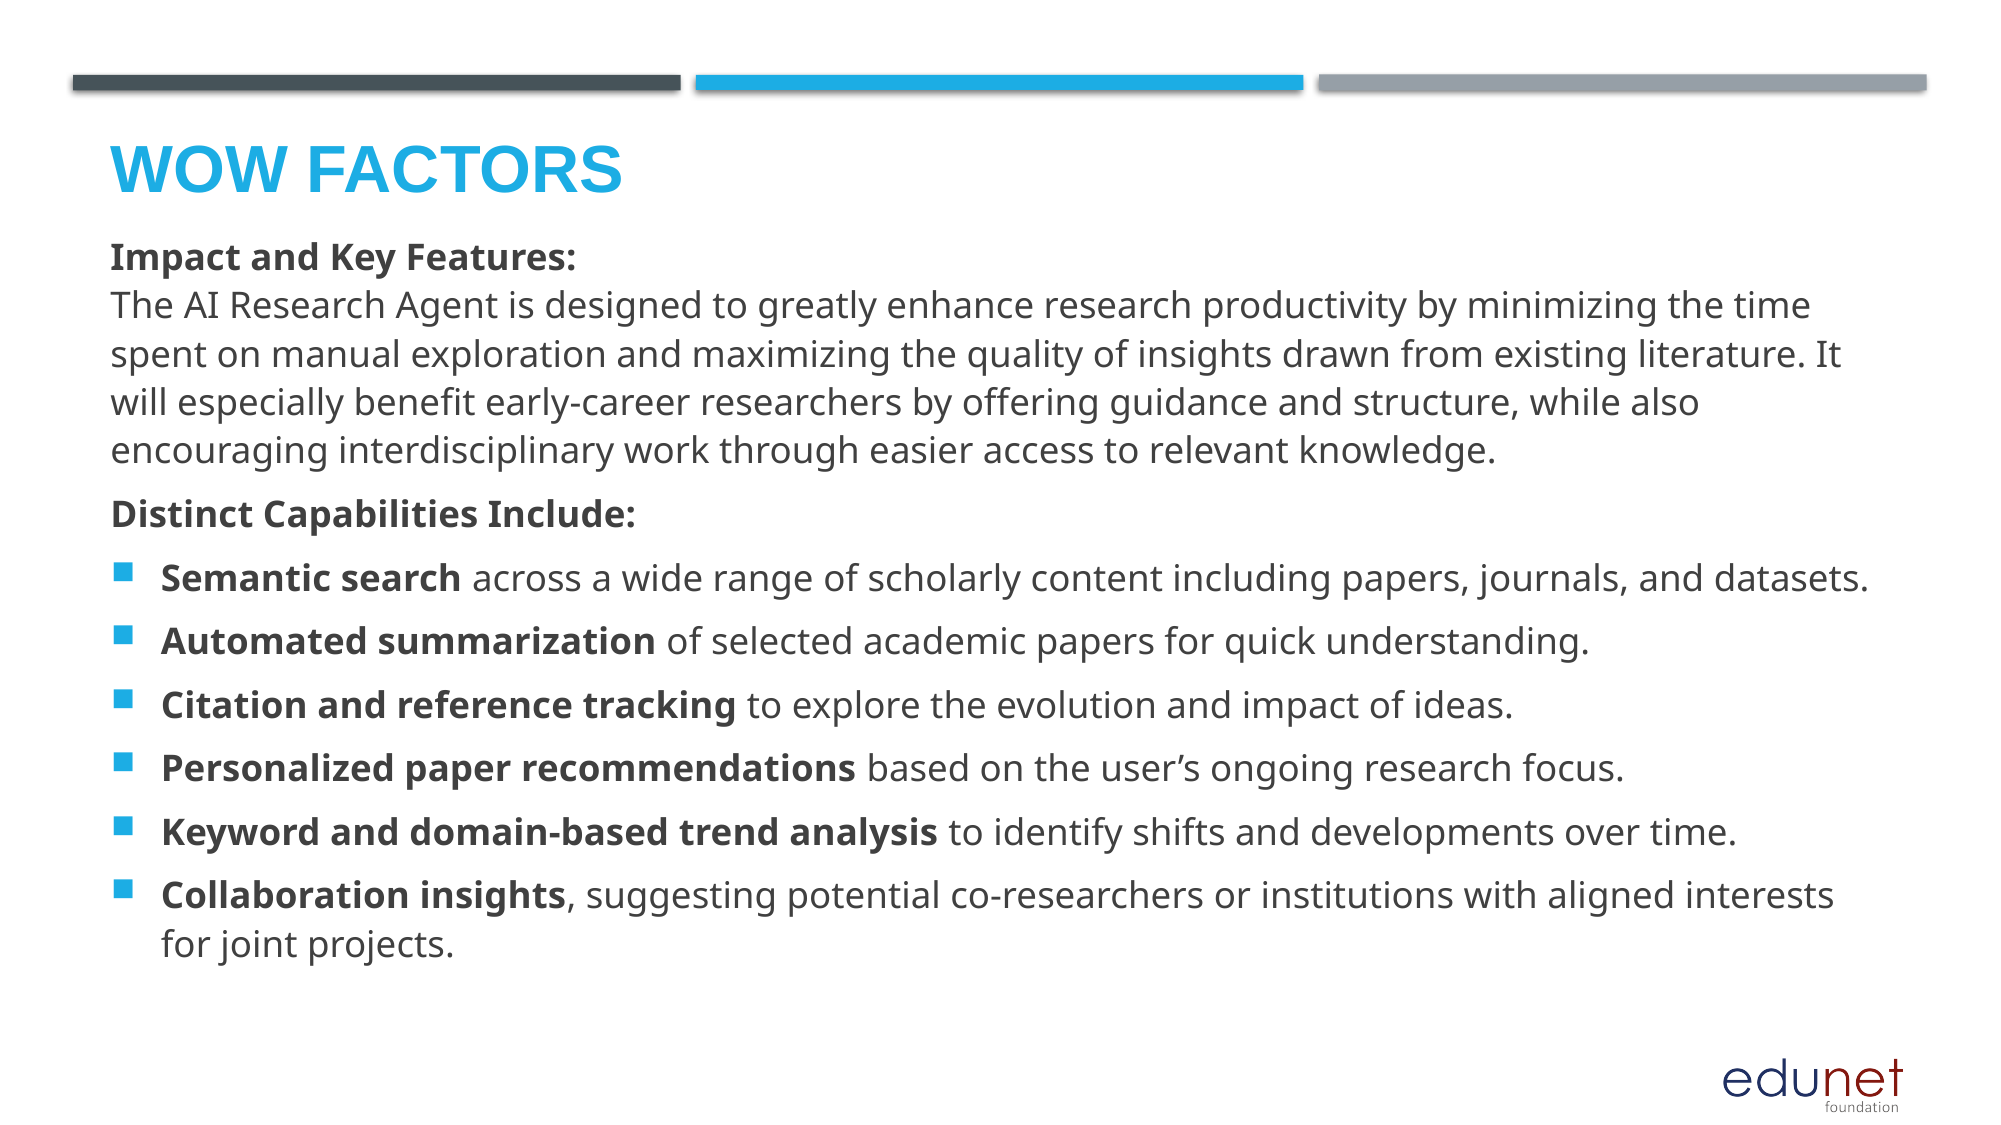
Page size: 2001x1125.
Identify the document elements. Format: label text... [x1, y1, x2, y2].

picture [1719, 1056, 1905, 1116]
title Wow factors [95, 126, 1905, 213]
list Impact and Key Features: The AI Research Agent is designed to greatly enhance research productivity by minimizing the time spent on manual exploration and maximizing the quality of insights drawn from existing literature. It will especially benefit early-career researchers by offering guidance and structure, while also encouraging interdisciplinary work through easier access to relevant knowledge. Distinct Capabilities Include: Semantic search across a wide range of scholarly content including papers, journals, and datasets. Automated summarization of selected academic papers for quick understanding. Citation and reference tracking to explore the evolution and impact of ideas. Personalized paper recommendations based on the user’s ongoing research focus. Keyword and domain-based trend analysis to identify shifts and developments over time. Collaboration insights, suggesting potential co-researchers or institutions with aligned interests for joint projects. [95, 213, 1905, 981]
